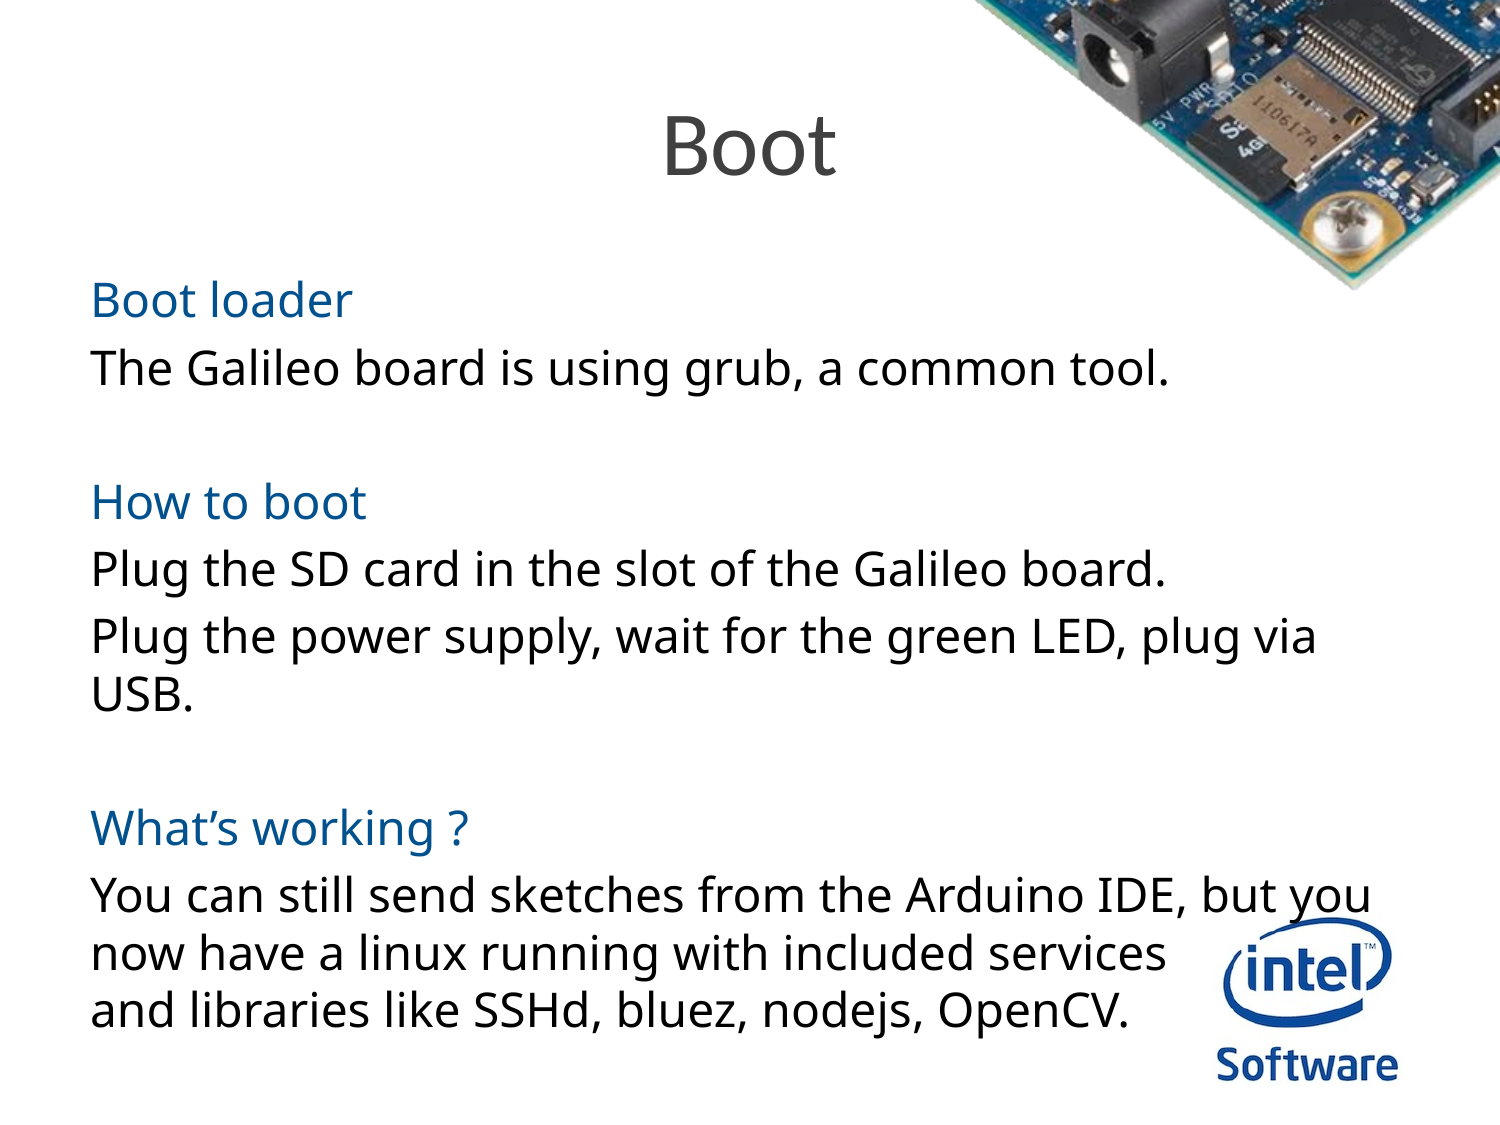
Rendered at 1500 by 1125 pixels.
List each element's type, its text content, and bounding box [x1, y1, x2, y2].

picture [973, 0, 1500, 315]
title Boot [75, 45, 968, 233]
picture [1212, 912, 1403, 1087]
list Boot loader The Galileo board is using grub, a common tool. How to boot Plug the SD card in the slot of the Galileo board. Plug the power supply, wait for the green LED, plug via USB. What’s working ? You can still send sketches from the Arduino IDE, but you now have a linux running with included services and libraries like SSHd, bluez, nodejs, OpenCV. [75, 262, 1425, 1050]
